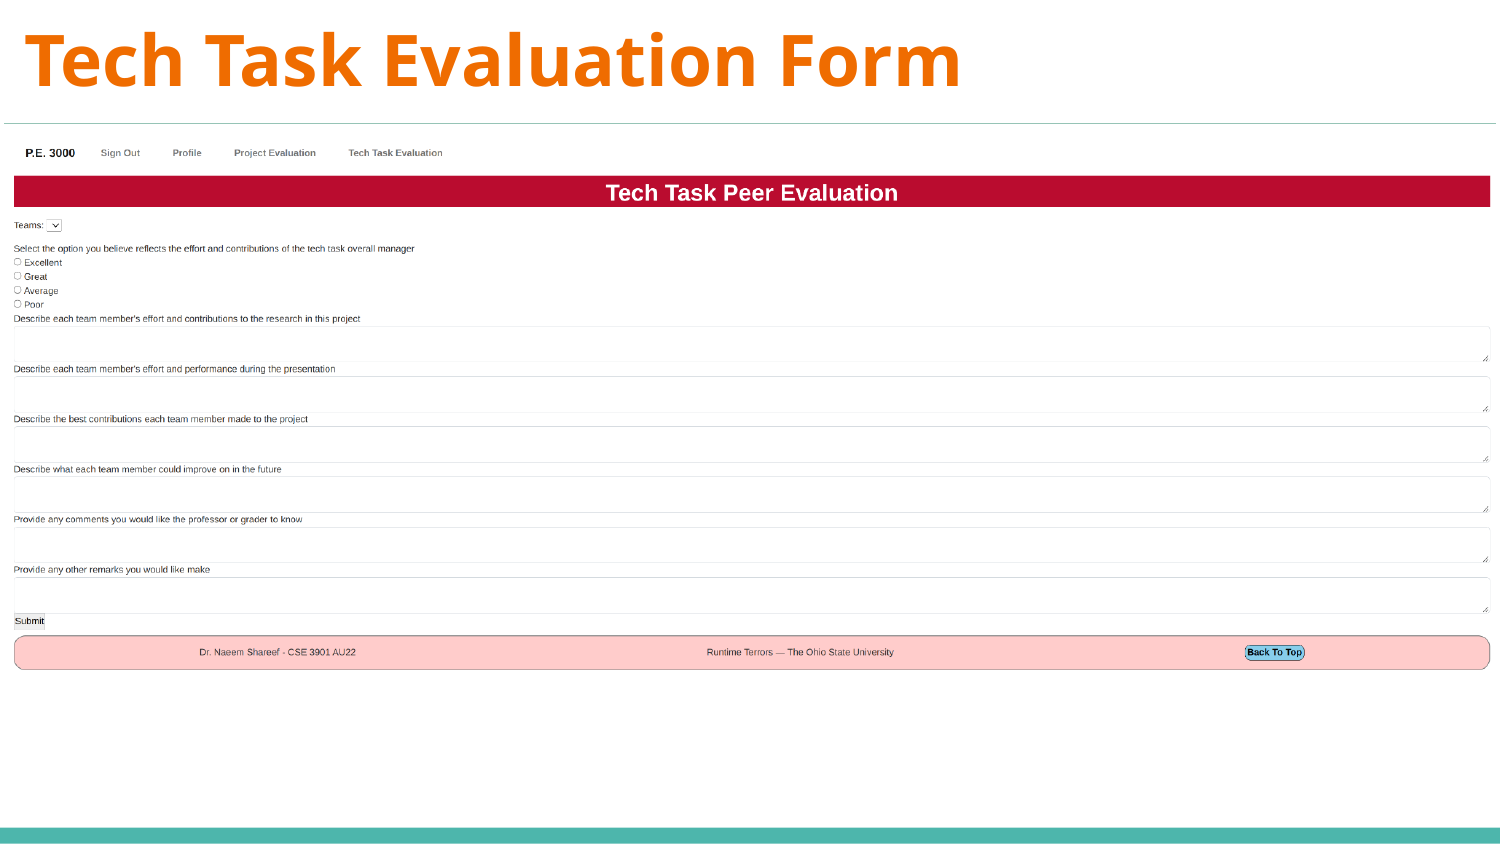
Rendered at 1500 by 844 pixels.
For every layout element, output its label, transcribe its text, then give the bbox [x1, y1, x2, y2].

picture [4, 122, 1496, 689]
title Tech Task Evaluation Form [9, 0, 1407, 116]
